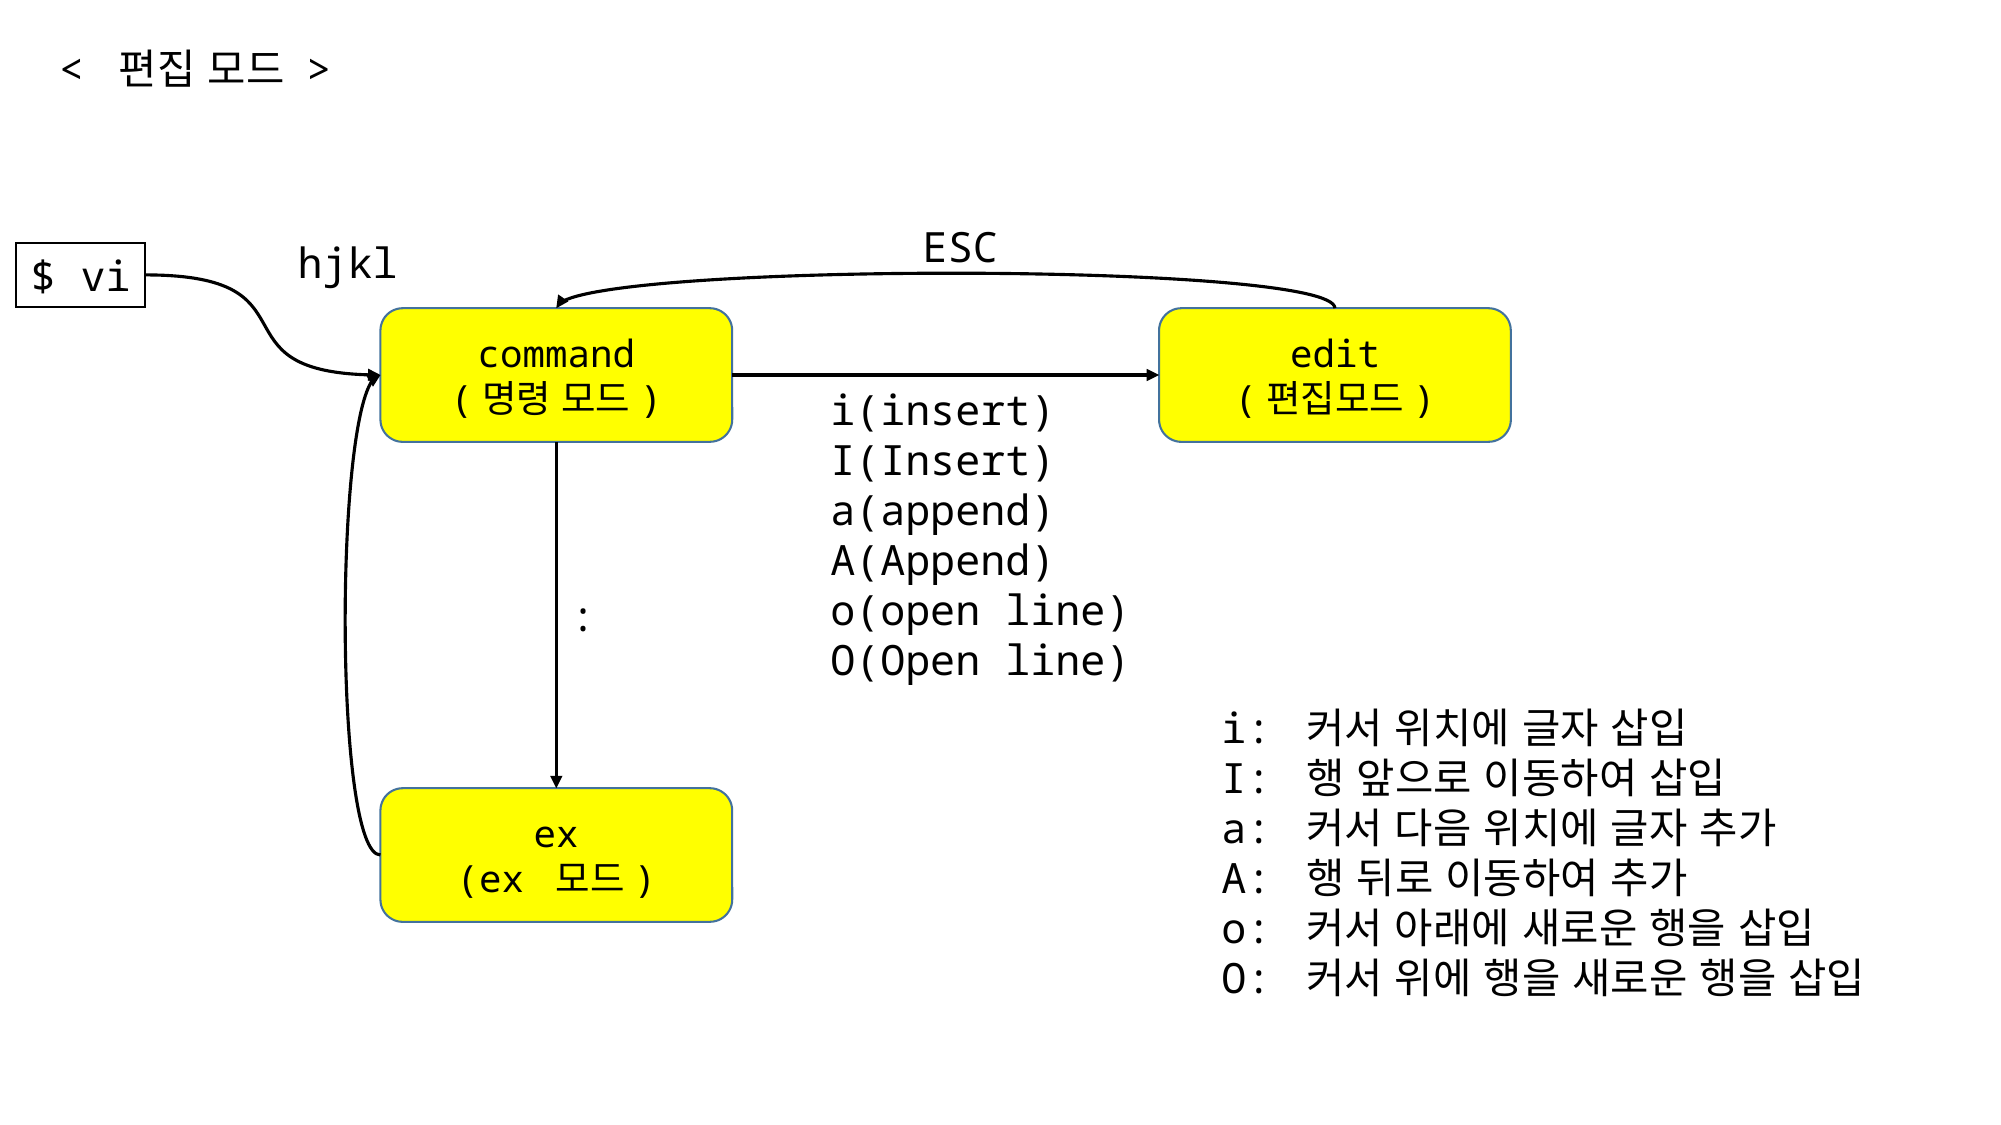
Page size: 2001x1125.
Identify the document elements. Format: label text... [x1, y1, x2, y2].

text_box i(insert) I(Insert) a(append) A(Append) o(open line) O(Open line) [815, 376, 945, 691]
text_box $ vi [15, 242, 146, 308]
text_box ex (ex 모드) [379, 787, 734, 923]
text_box i: 커서 위치에 글자 삽입 I: 행 앞으로 이동하여 삽입 a: 커서 다음 위치에 글자 추가 A: 행 뒤로 이동하여 추가 o: 커서 아래에 새로운 행을 삽입 O: 커서 위에 행을 새로운 행을 삽입 [1206, 694, 1881, 1010]
text_box command (명령 모드) [381, 307, 734, 443]
text_box ESC [946, 213, 1013, 279]
text_box < 편집 모드 > [44, 35, 347, 101]
text_box ESC [907, 213, 945, 279]
text_box : [557, 582, 611, 647]
text_box i(insert) I(Insert) a(append) A(Append) o(open line) O(Open line) [946, 376, 1146, 691]
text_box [141, 275, 381, 375]
text_box edit (편집모드) [1158, 307, 1512, 443]
text_box hjkl [282, 229, 413, 295]
